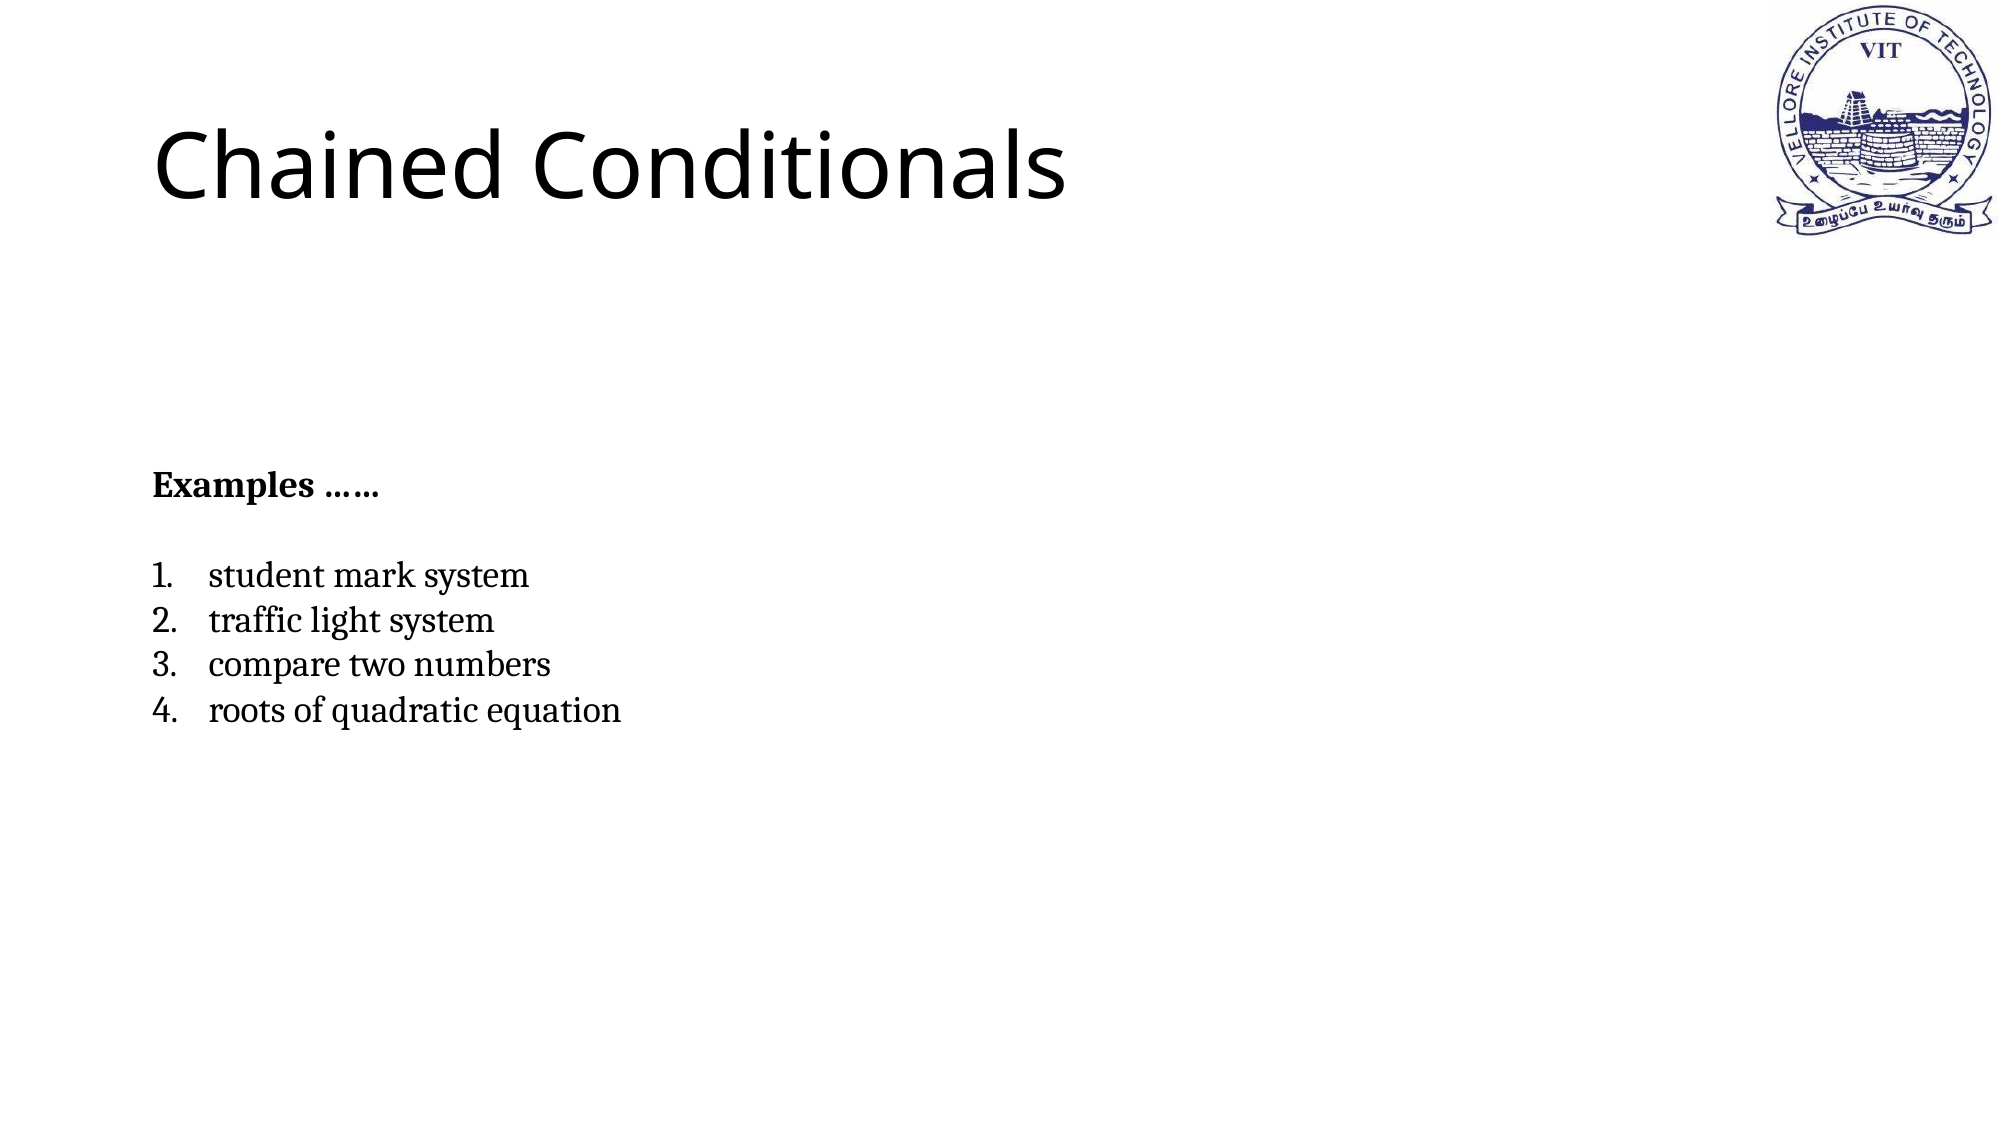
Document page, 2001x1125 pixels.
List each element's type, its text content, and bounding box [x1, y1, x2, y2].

title Chained Conditionals [137, 59, 1863, 278]
picture [1769, 2, 1999, 238]
text_box Examples …… student mark system traffic light system compare two numbers roots of quadratic equation [137, 453, 1138, 738]
